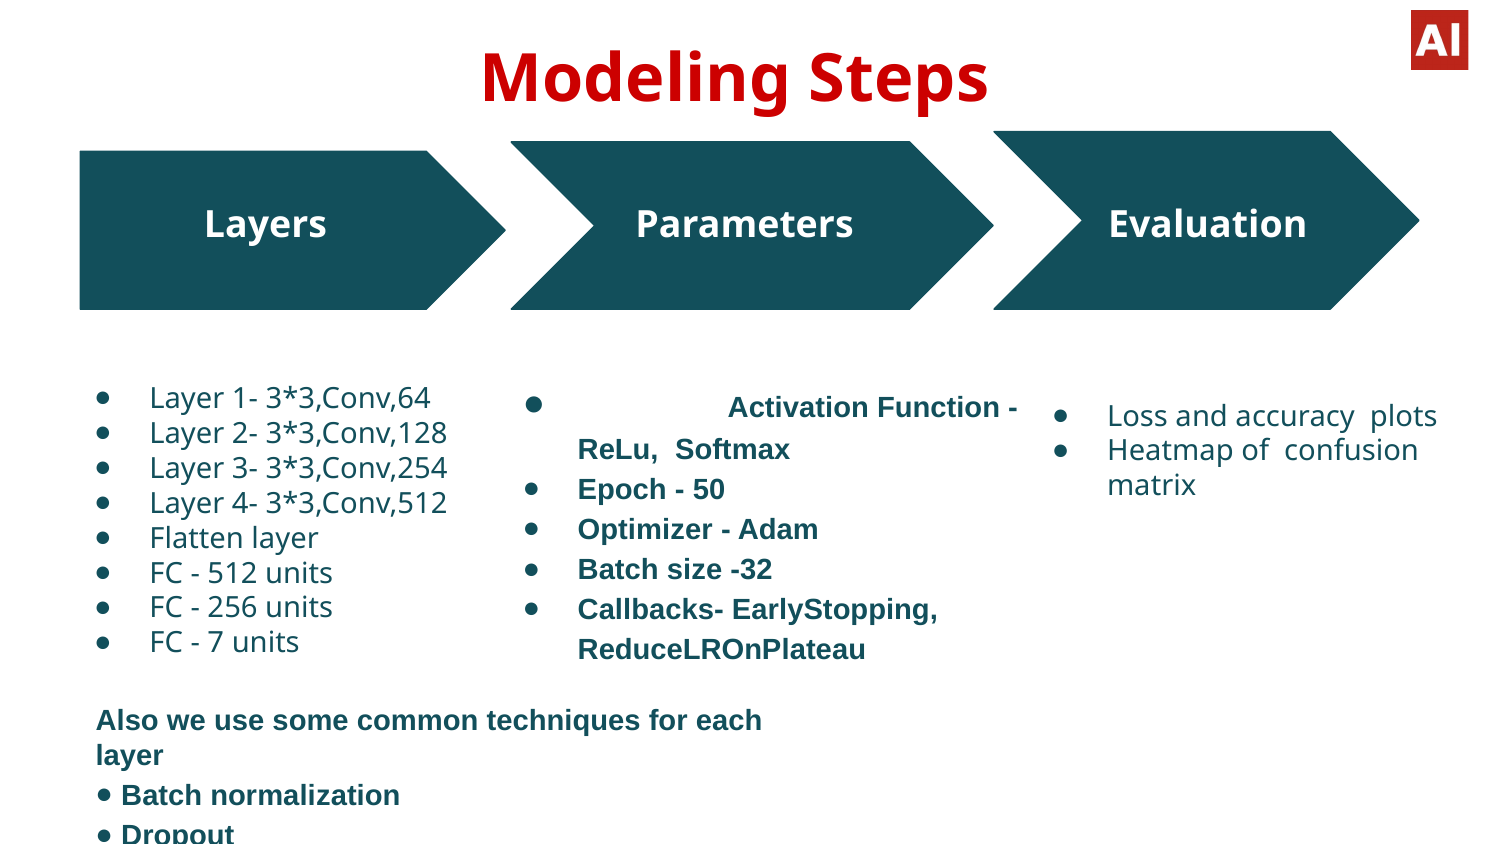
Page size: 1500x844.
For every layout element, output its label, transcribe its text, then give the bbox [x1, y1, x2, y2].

text_box Activation Function - ReLu, Softmax Epoch - 50 Optimizer - Adam Batch size -32 Callbacks- EarlyStopping, ReduceLROnPlateau [520, 371, 1051, 666]
text_box Layer 1- 3*3,Conv,64 Layer 2- 3*3,Conv,128 Layer 3- 3*3,Conv,254 Layer 4- 3*3,Conv,512 Flatten layer FC - 512 units FC - 256 units FC - 7 units [92, 377, 520, 659]
picture [1411, 10, 1469, 70]
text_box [80, 131, 1420, 310]
title Modeling Steps [477, 32, 1144, 129]
text_box Loss and accuracy plots Heatmap of confusion matrix [1051, 394, 1449, 502]
text_box Also we use some common techniques for each layer Batch normalization Dropout [93, 693, 840, 844]
